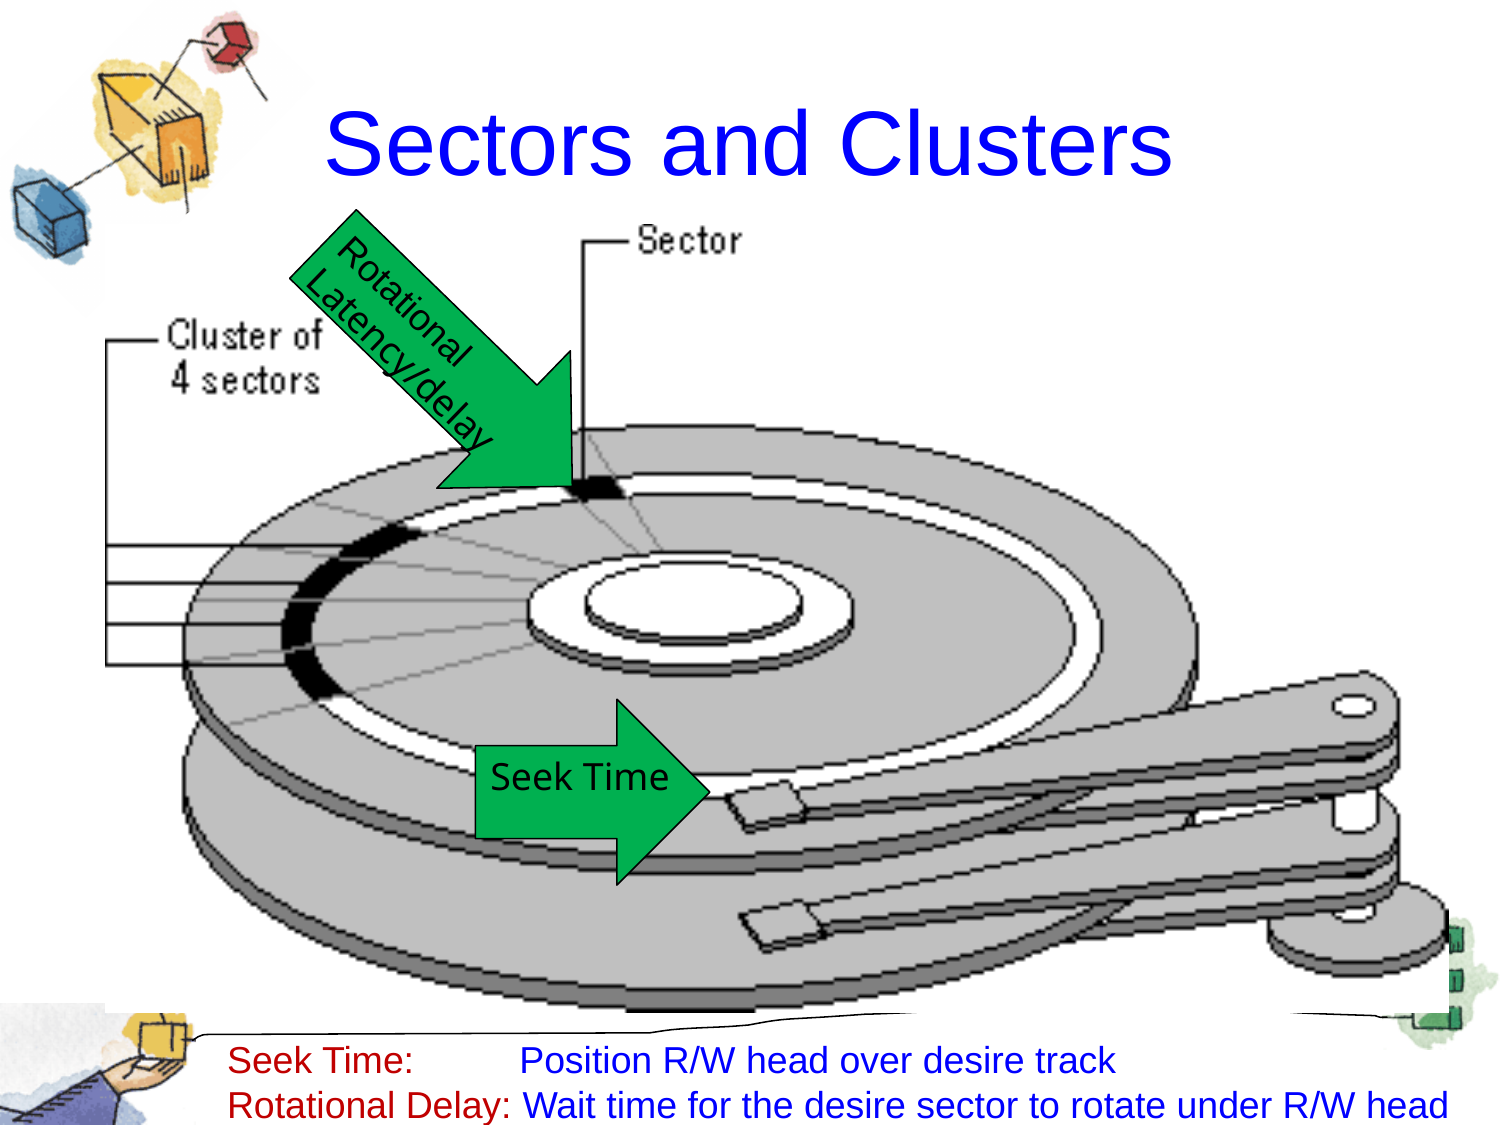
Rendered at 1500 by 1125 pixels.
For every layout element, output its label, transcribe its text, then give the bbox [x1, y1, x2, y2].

picture [0, 85, 1500, 1125]
title Sectors and Clusters [74, 44, 1426, 233]
text_box Seek Time: Position R/W head over desire track Rotational Delay: Wait time for the desire sector to rotate under R/W head [210, 1035, 1500, 1125]
picture [114, 0, 274, 44]
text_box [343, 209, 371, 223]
